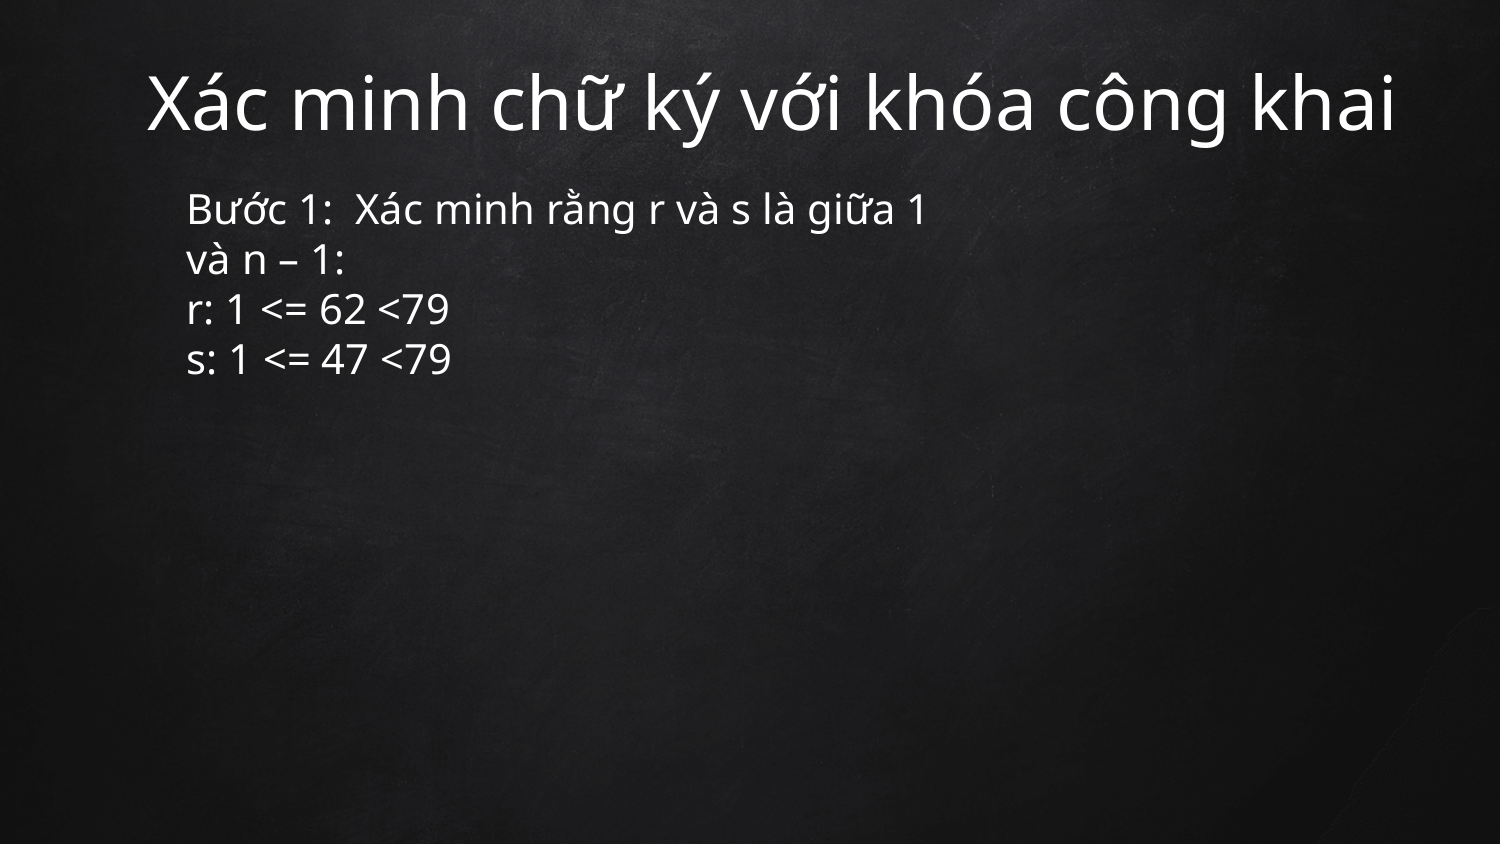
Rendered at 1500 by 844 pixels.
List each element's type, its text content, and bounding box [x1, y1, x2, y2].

text_box Bước 1: Xác minh rằng r và s là giữa 1 và n – 1: r: 1 <= 62 <79 s: 1 <= 47 <79 [171, 175, 1060, 390]
picture [0, 0, 1500, 844]
text_box Xác minh chữ ký với khóa công khai [133, 48, 1413, 154]
